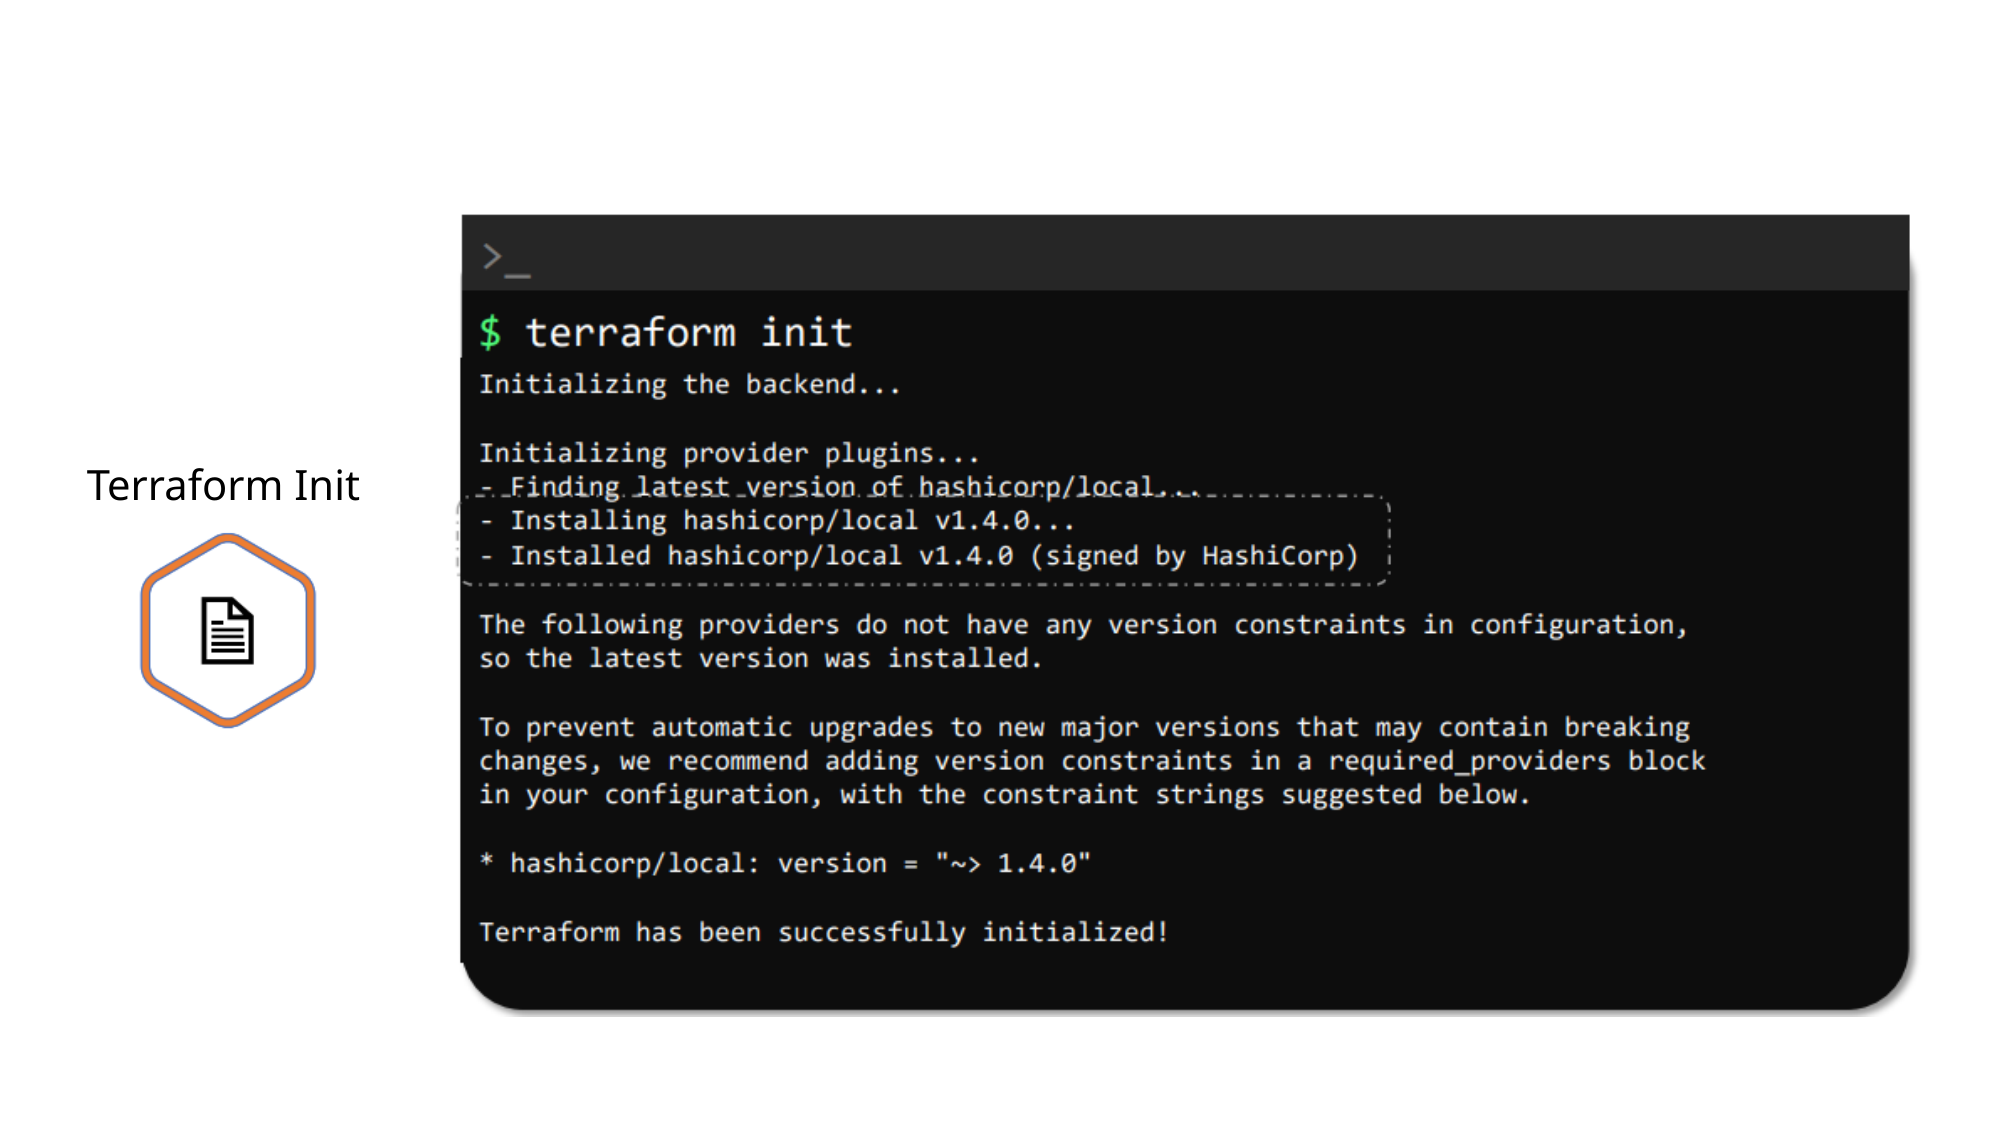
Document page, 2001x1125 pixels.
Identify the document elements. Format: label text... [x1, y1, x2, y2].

picture [422, 200, 1957, 1017]
text_box Terraform Init [72, 451, 375, 517]
picture [120, 516, 327, 735]
